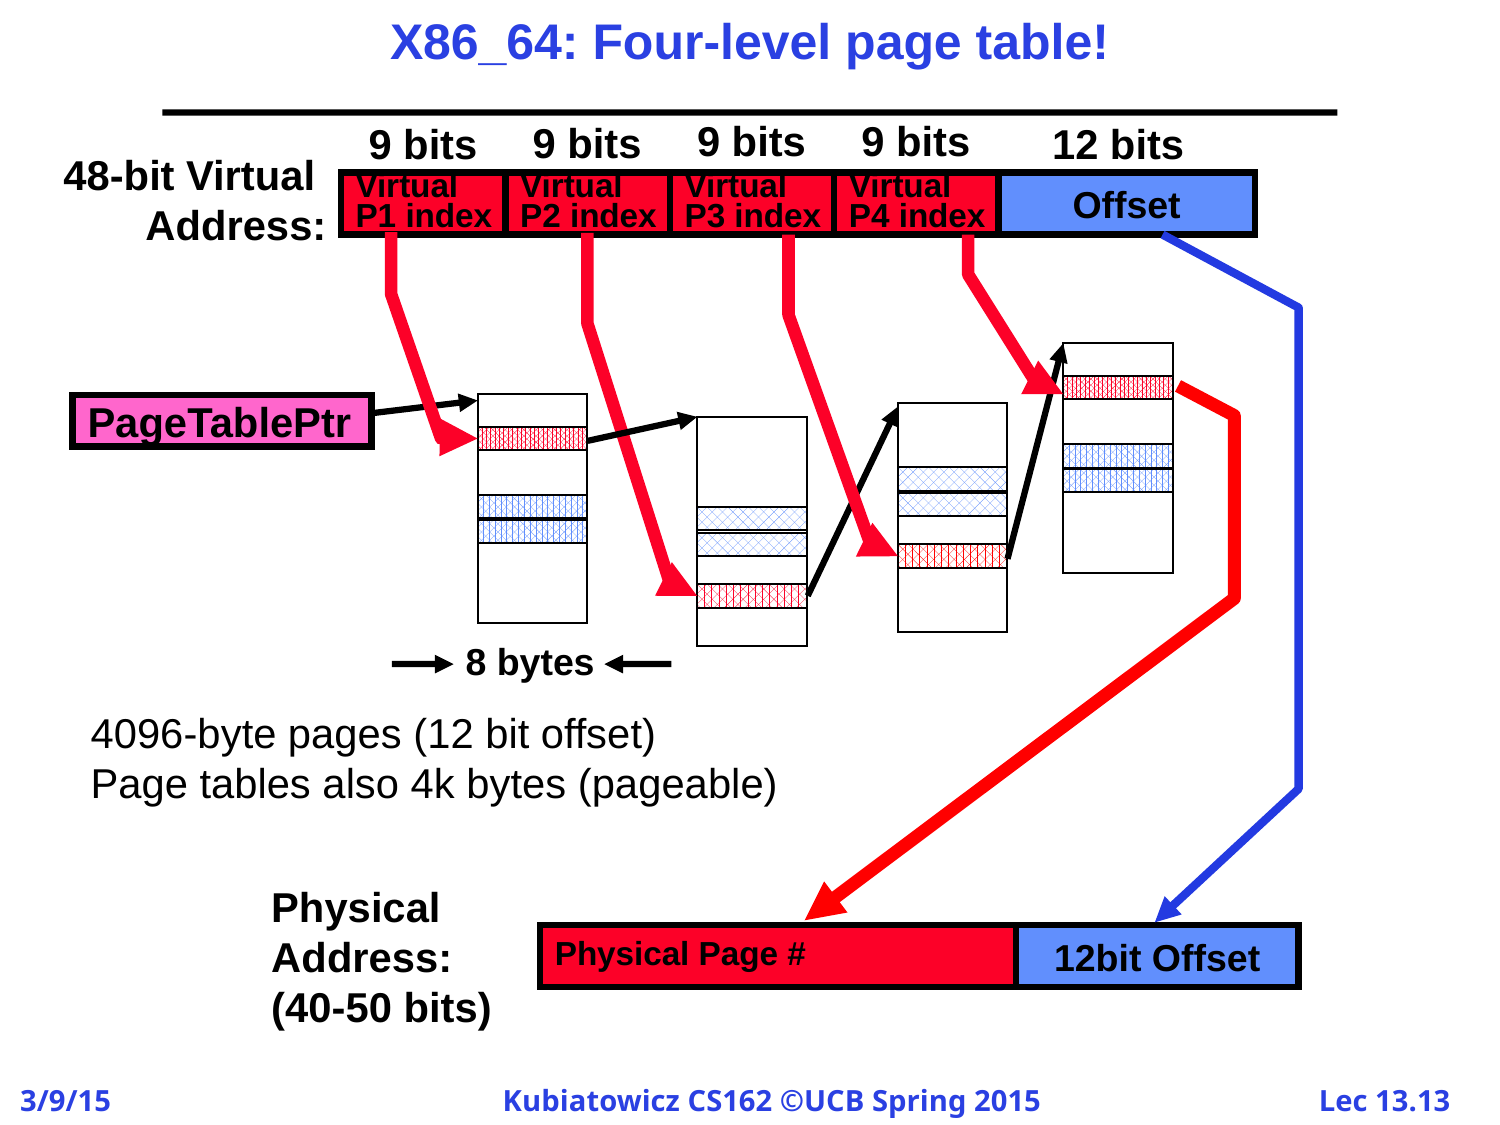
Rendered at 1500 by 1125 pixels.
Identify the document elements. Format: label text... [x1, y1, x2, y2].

title X86_64: Four-level page table! [256, 12, 1244, 172]
text_box 4096-byte pages (12 bit offset) Page tables also 4k bytes (pageable) [75, 699, 794, 815]
text_box [788, 234, 892, 563]
text_box Virtual P4 index [834, 172, 999, 235]
text_box [390, 232, 472, 445]
text_box 9 bits [358, 119, 489, 172]
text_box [1063, 343, 1174, 573]
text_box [477, 393, 588, 624]
text_box 12 bits [1041, 119, 1195, 172]
text_box 9 bits [522, 118, 653, 172]
text_box [1155, 234, 1299, 871]
text_box 9 bits [851, 116, 982, 170]
text_box [622, 429, 691, 603]
text_box Offset [999, 172, 1255, 235]
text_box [897, 402, 1008, 633]
text_box [868, 411, 892, 468]
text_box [696, 416, 807, 647]
text_box [839, 386, 1235, 871]
text_box [968, 234, 1057, 401]
text_box PageTablePtr [72, 394, 372, 447]
text_box [587, 232, 647, 433]
text_box [592, 413, 695, 441]
text_box [463, 395, 472, 409]
text_box 48-bit Virtual Address: [48, 141, 342, 257]
text_box Virtual P1 index [340, 172, 506, 235]
text_box 9 bits [686, 116, 817, 170]
text_box Virtual P3 index [669, 172, 834, 235]
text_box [391, 638, 672, 689]
text_box Virtual P2 index [506, 172, 669, 235]
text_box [255, 872, 1299, 1040]
